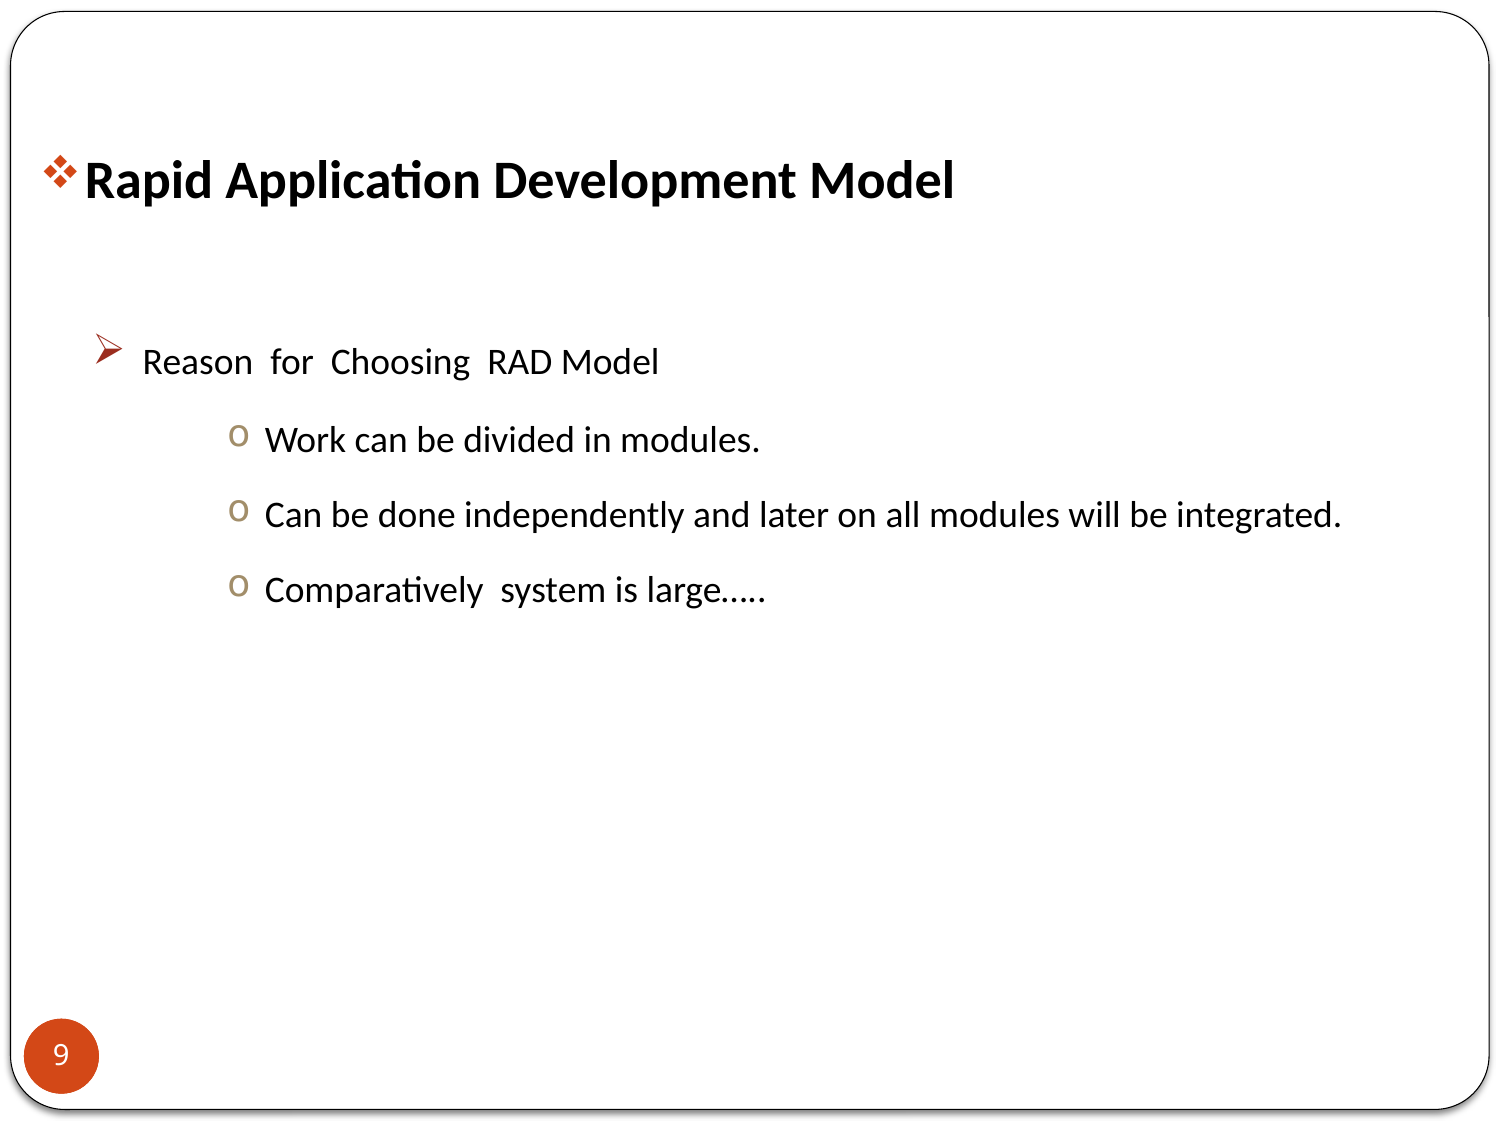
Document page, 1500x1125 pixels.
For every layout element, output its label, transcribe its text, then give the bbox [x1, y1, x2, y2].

list Rapid Application Development Model Reason for Choosing RAD Model Work can be divided in modules. Can be done independently and later on all modules will be integrated. Comparatively system is large….. [24, 137, 1463, 875]
text_box 9 [23, 1018, 99, 1094]
